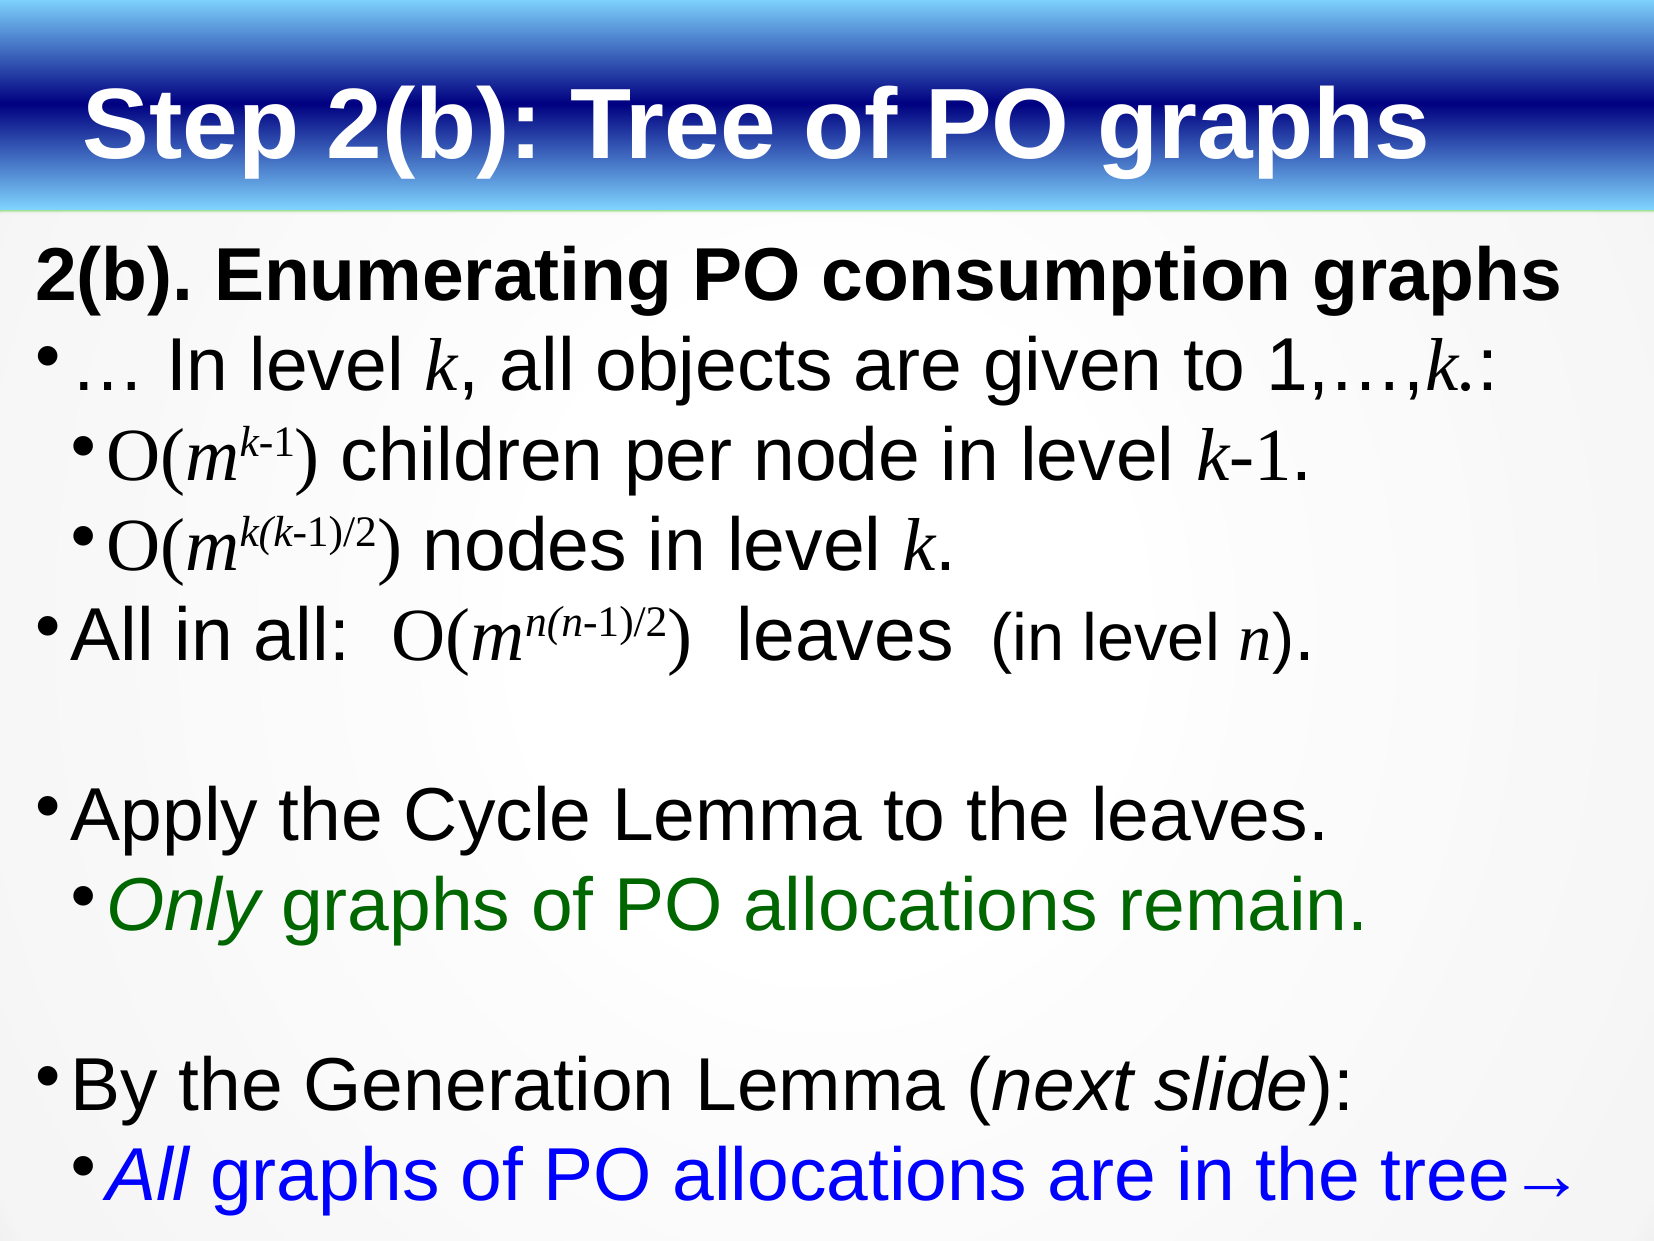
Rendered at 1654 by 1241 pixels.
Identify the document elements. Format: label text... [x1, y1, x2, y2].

text_box Step 2(b): Tree of PO graphs [82, 0, 1635, 260]
text_box 2(b). Enumerating PO consumption graphs … In level k, all objects are given to 1,…,k.: O(mk-1) children per node in level k-1. O(mk(k-1)/2) nodes in level k. All in all: O(mn(n-1)/2) leaves (in level n). Apply the Cycle Lemma to the leaves. Only graphs of PO allocations remain. By the Generation Lemma (next slide): All graphs of PO allocations are in the tree→ [20, 218, 1620, 1241]
